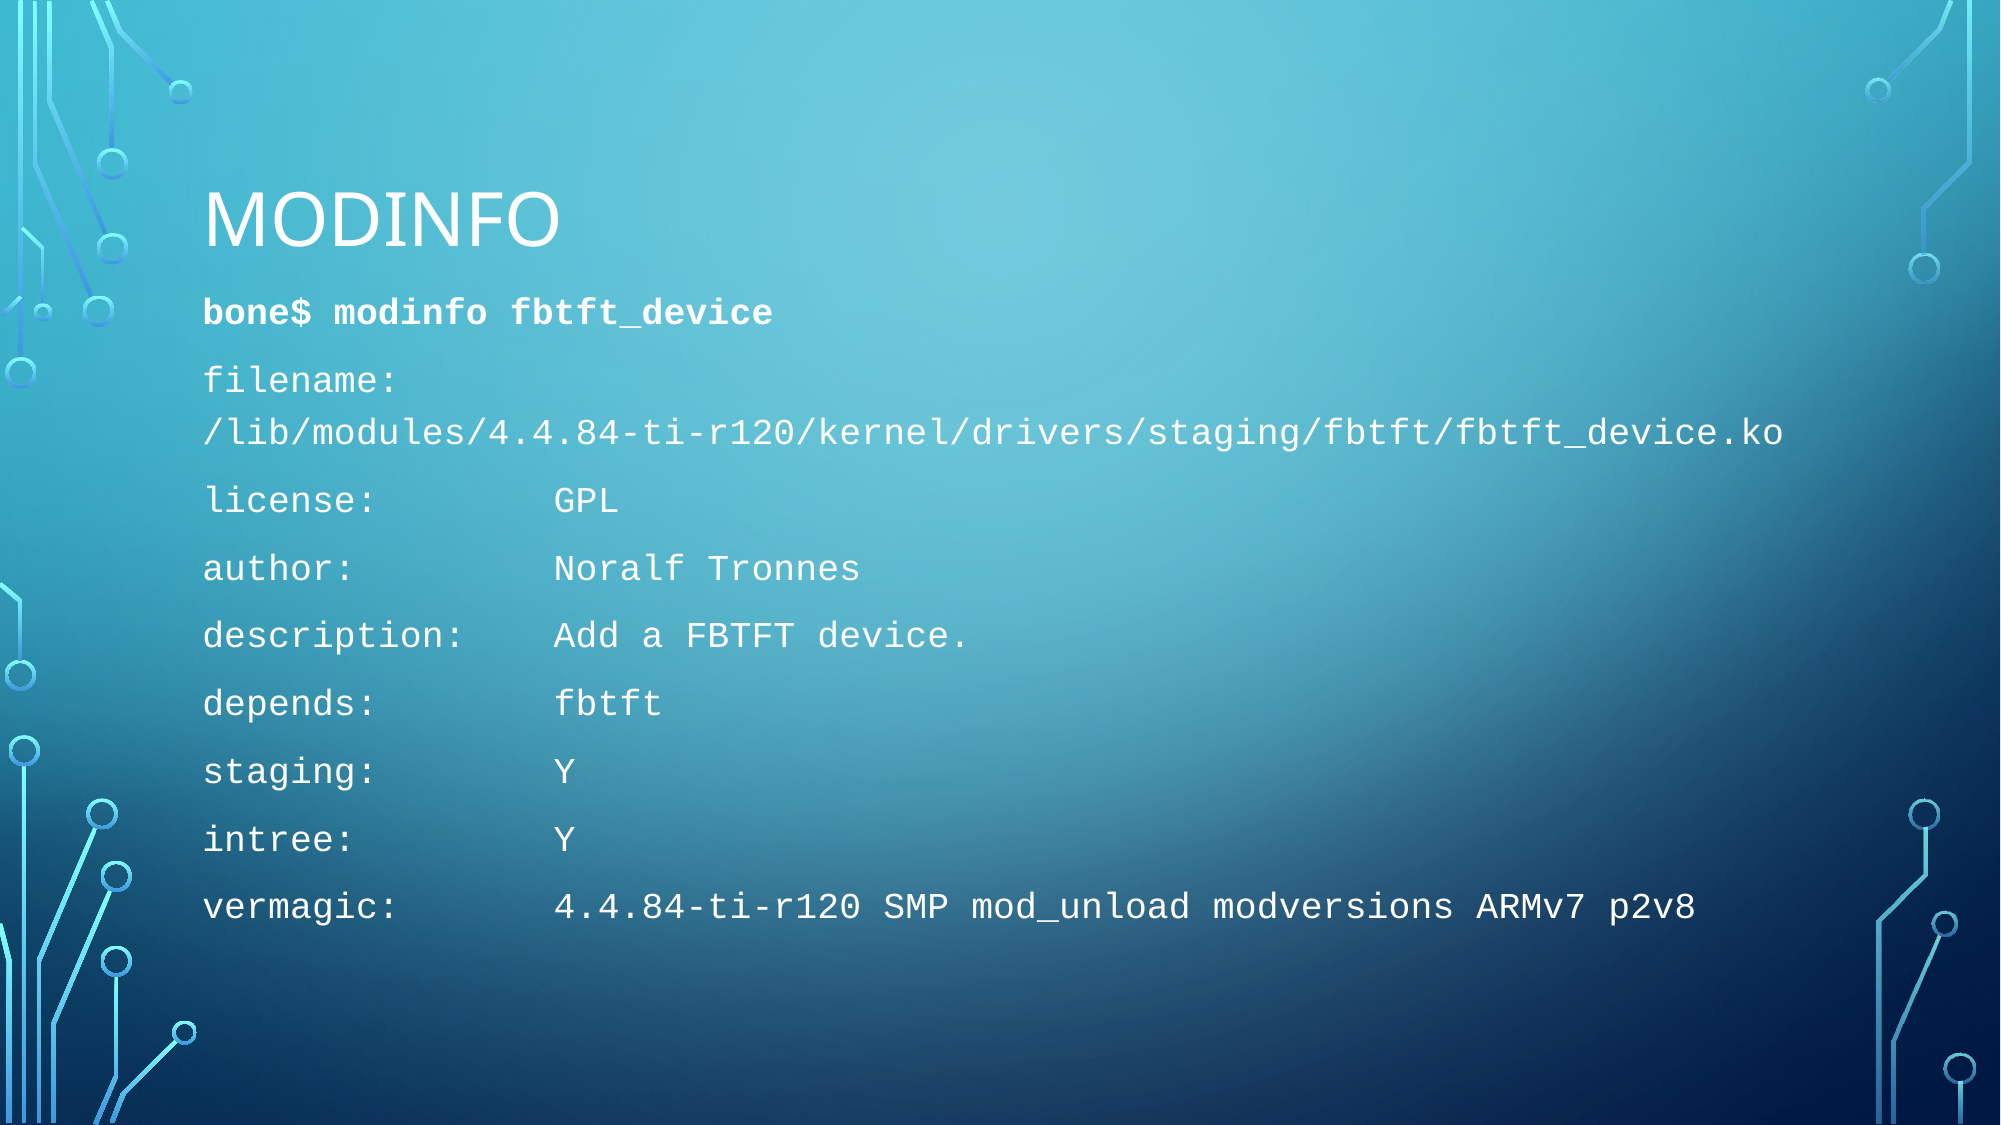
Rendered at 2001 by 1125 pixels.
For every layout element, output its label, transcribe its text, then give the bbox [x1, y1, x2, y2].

title modinfo [187, 101, 1813, 272]
list bone$ modinfo fbtft_device filename: /lib/modules/4.4.84-ti-r120/kernel/drivers/staging/fbtft/fbtft_device.ko license: GPL author: Noralf Tronnes description: Add a FBTFT device. depends: fbtft staging: Y intree: Y vermagic: 4.4.84-ti-r120 SMP mod_unload modversions ARMv7 p2v8 [187, 272, 1813, 950]
